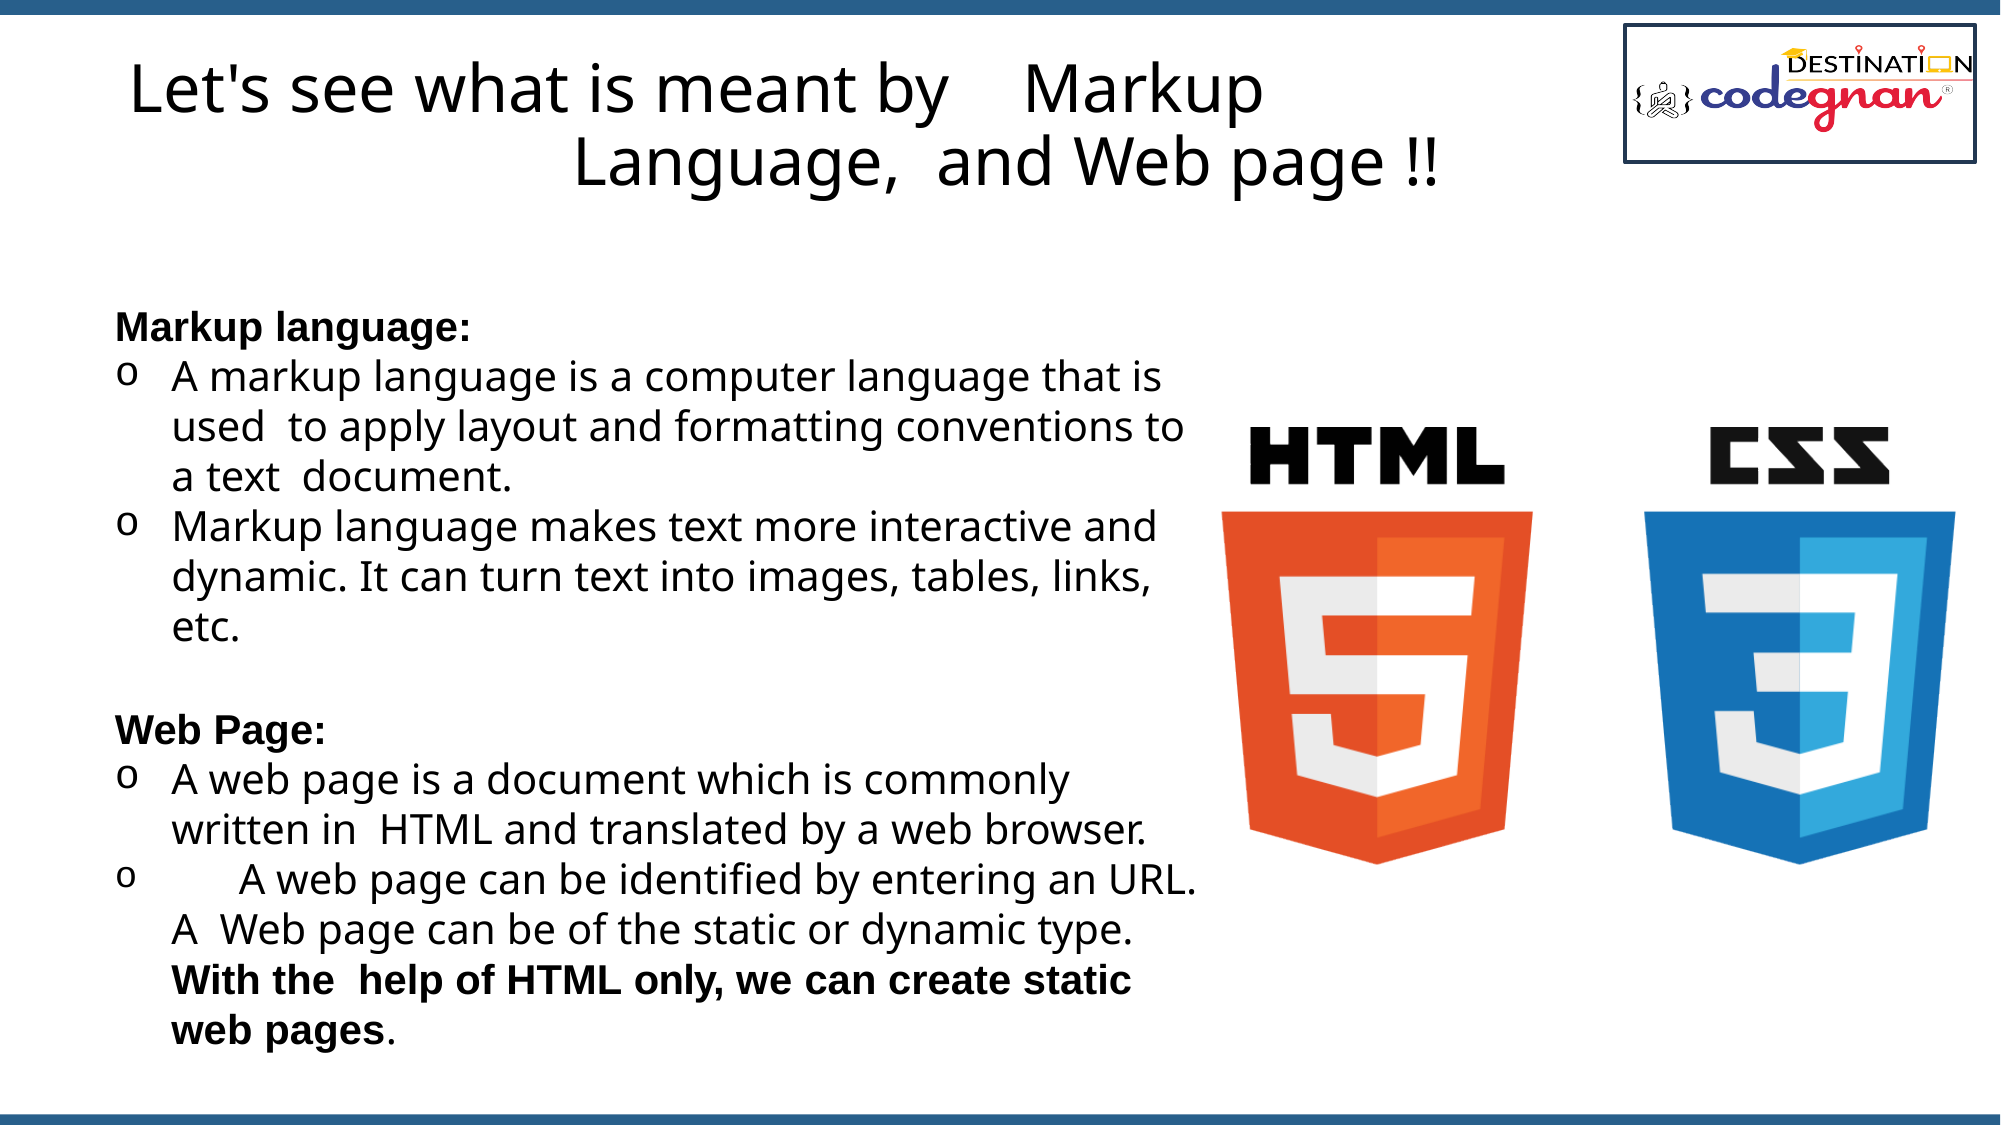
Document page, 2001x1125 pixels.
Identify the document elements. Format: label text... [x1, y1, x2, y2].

text_box [1623, 23, 1977, 164]
picture [1171, 426, 2000, 893]
title Let's see what is meant by Markup Language, and Web page !! [126, 42, 1506, 242]
text_box Markup language: A markup language is a computer language that is used to apply layout and formatting conventions to a text document. Markup language makes text more interactive and dynamic. It can turn text into images, tables, links, etc. Web Page: A web page is a document which is commonly written in HTML and translated by a web browser. A web page can be identified by entering an URL. A Web page can be of the static or dynamic type. With the help of HTML only, we can create static web pages. [112, 297, 1215, 1053]
